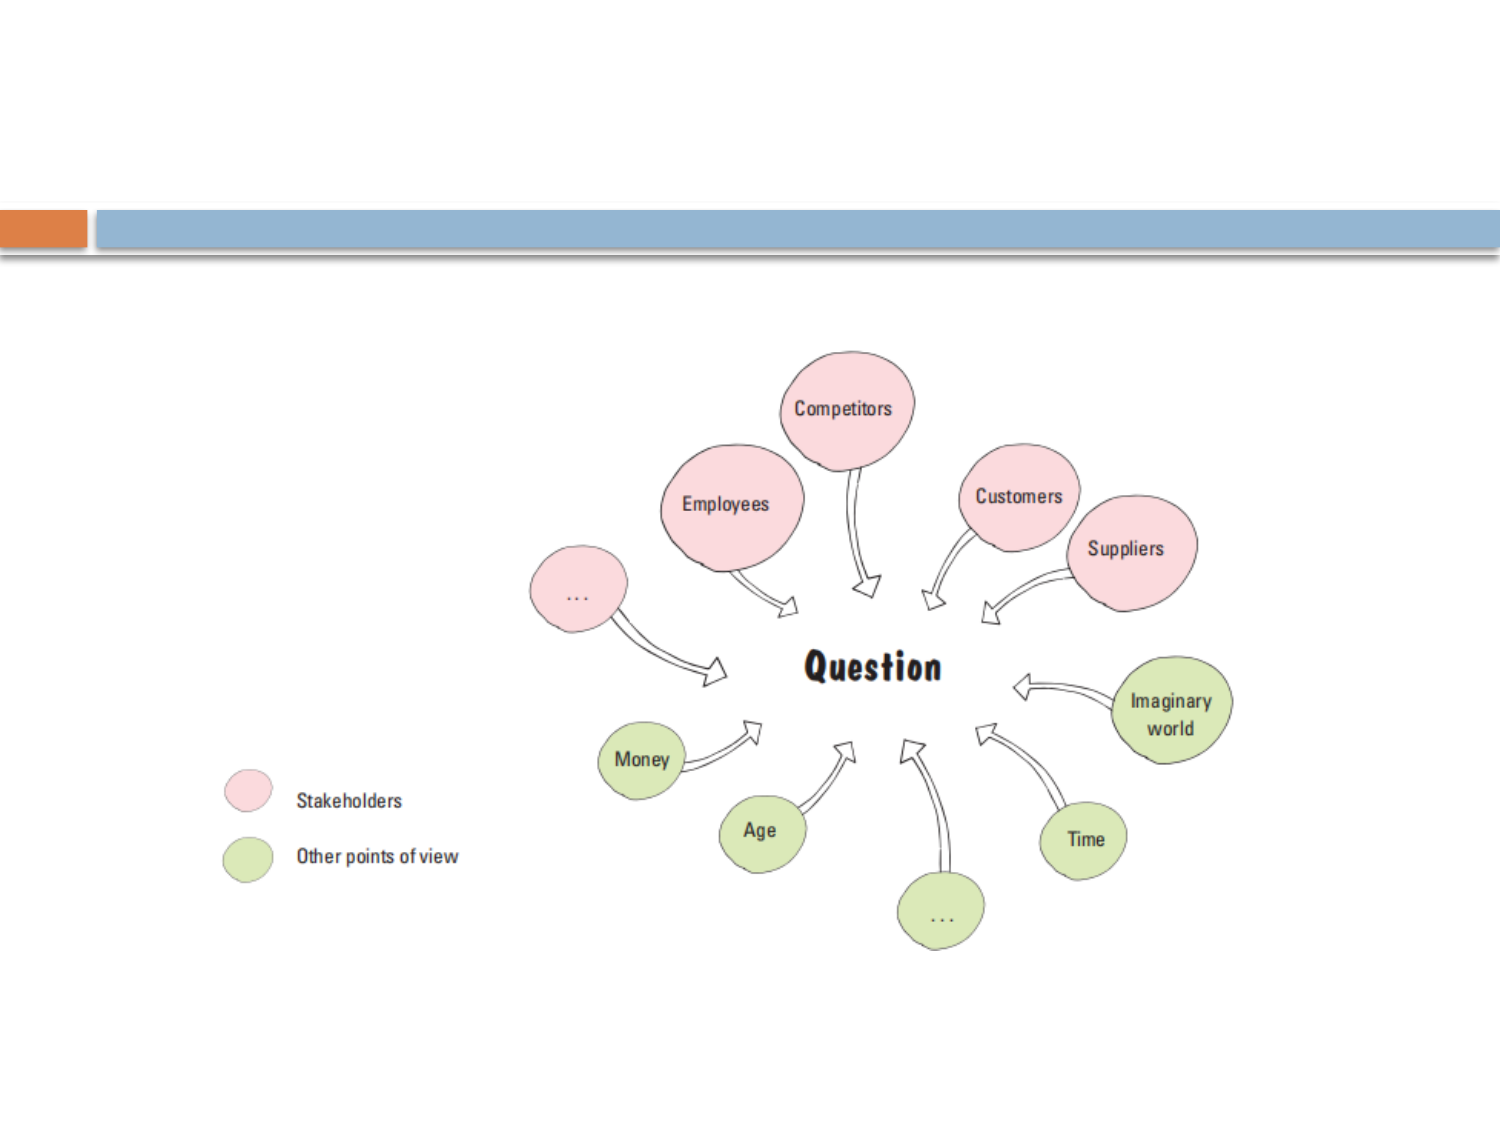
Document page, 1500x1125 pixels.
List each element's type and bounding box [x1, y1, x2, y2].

list [100, 311, 1439, 951]
